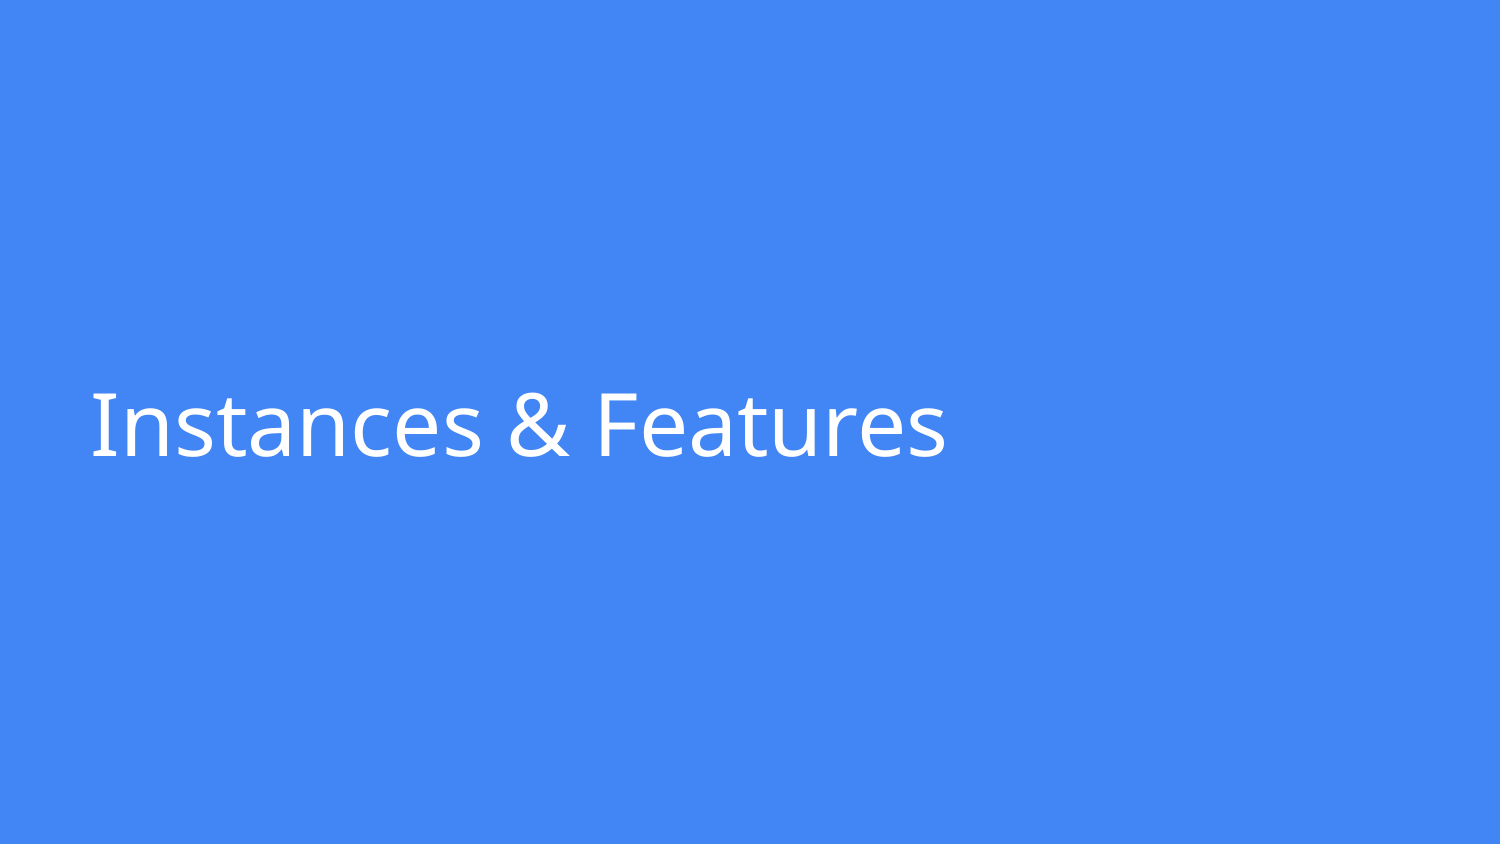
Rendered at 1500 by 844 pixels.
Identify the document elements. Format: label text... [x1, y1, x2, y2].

title Instances & Features [75, 338, 1425, 505]
